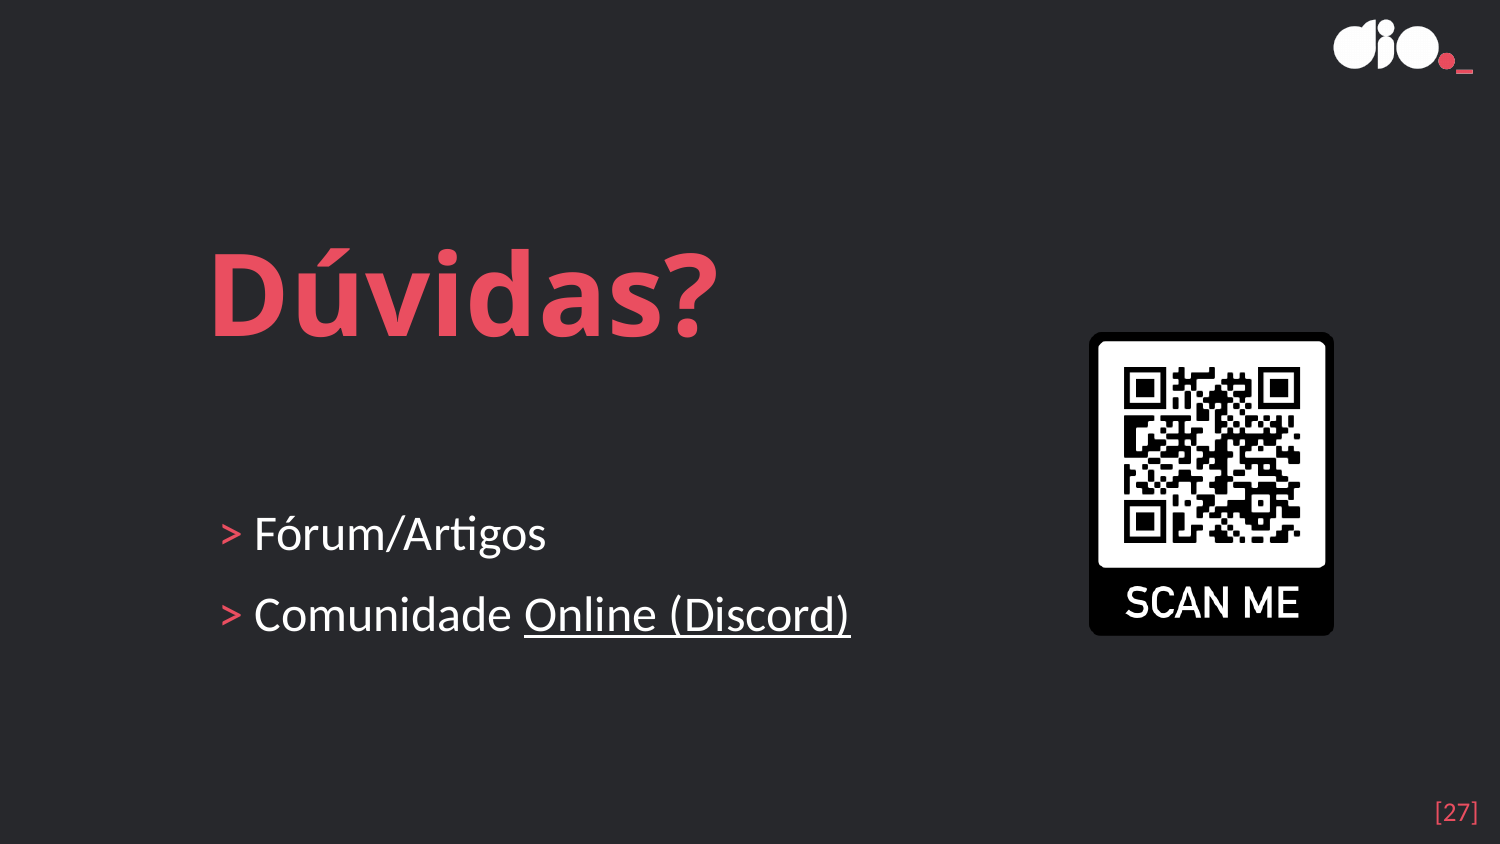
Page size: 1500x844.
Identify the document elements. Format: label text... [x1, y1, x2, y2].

text_box Dúvidas? [190, 215, 1270, 366]
picture [1332, 19, 1474, 75]
text_box > Fórum/Artigos > Comunidade Online (Discord) [190, 485, 920, 636]
slide_number [‹#›] [1403, 779, 1494, 844]
picture [1089, 332, 1334, 636]
